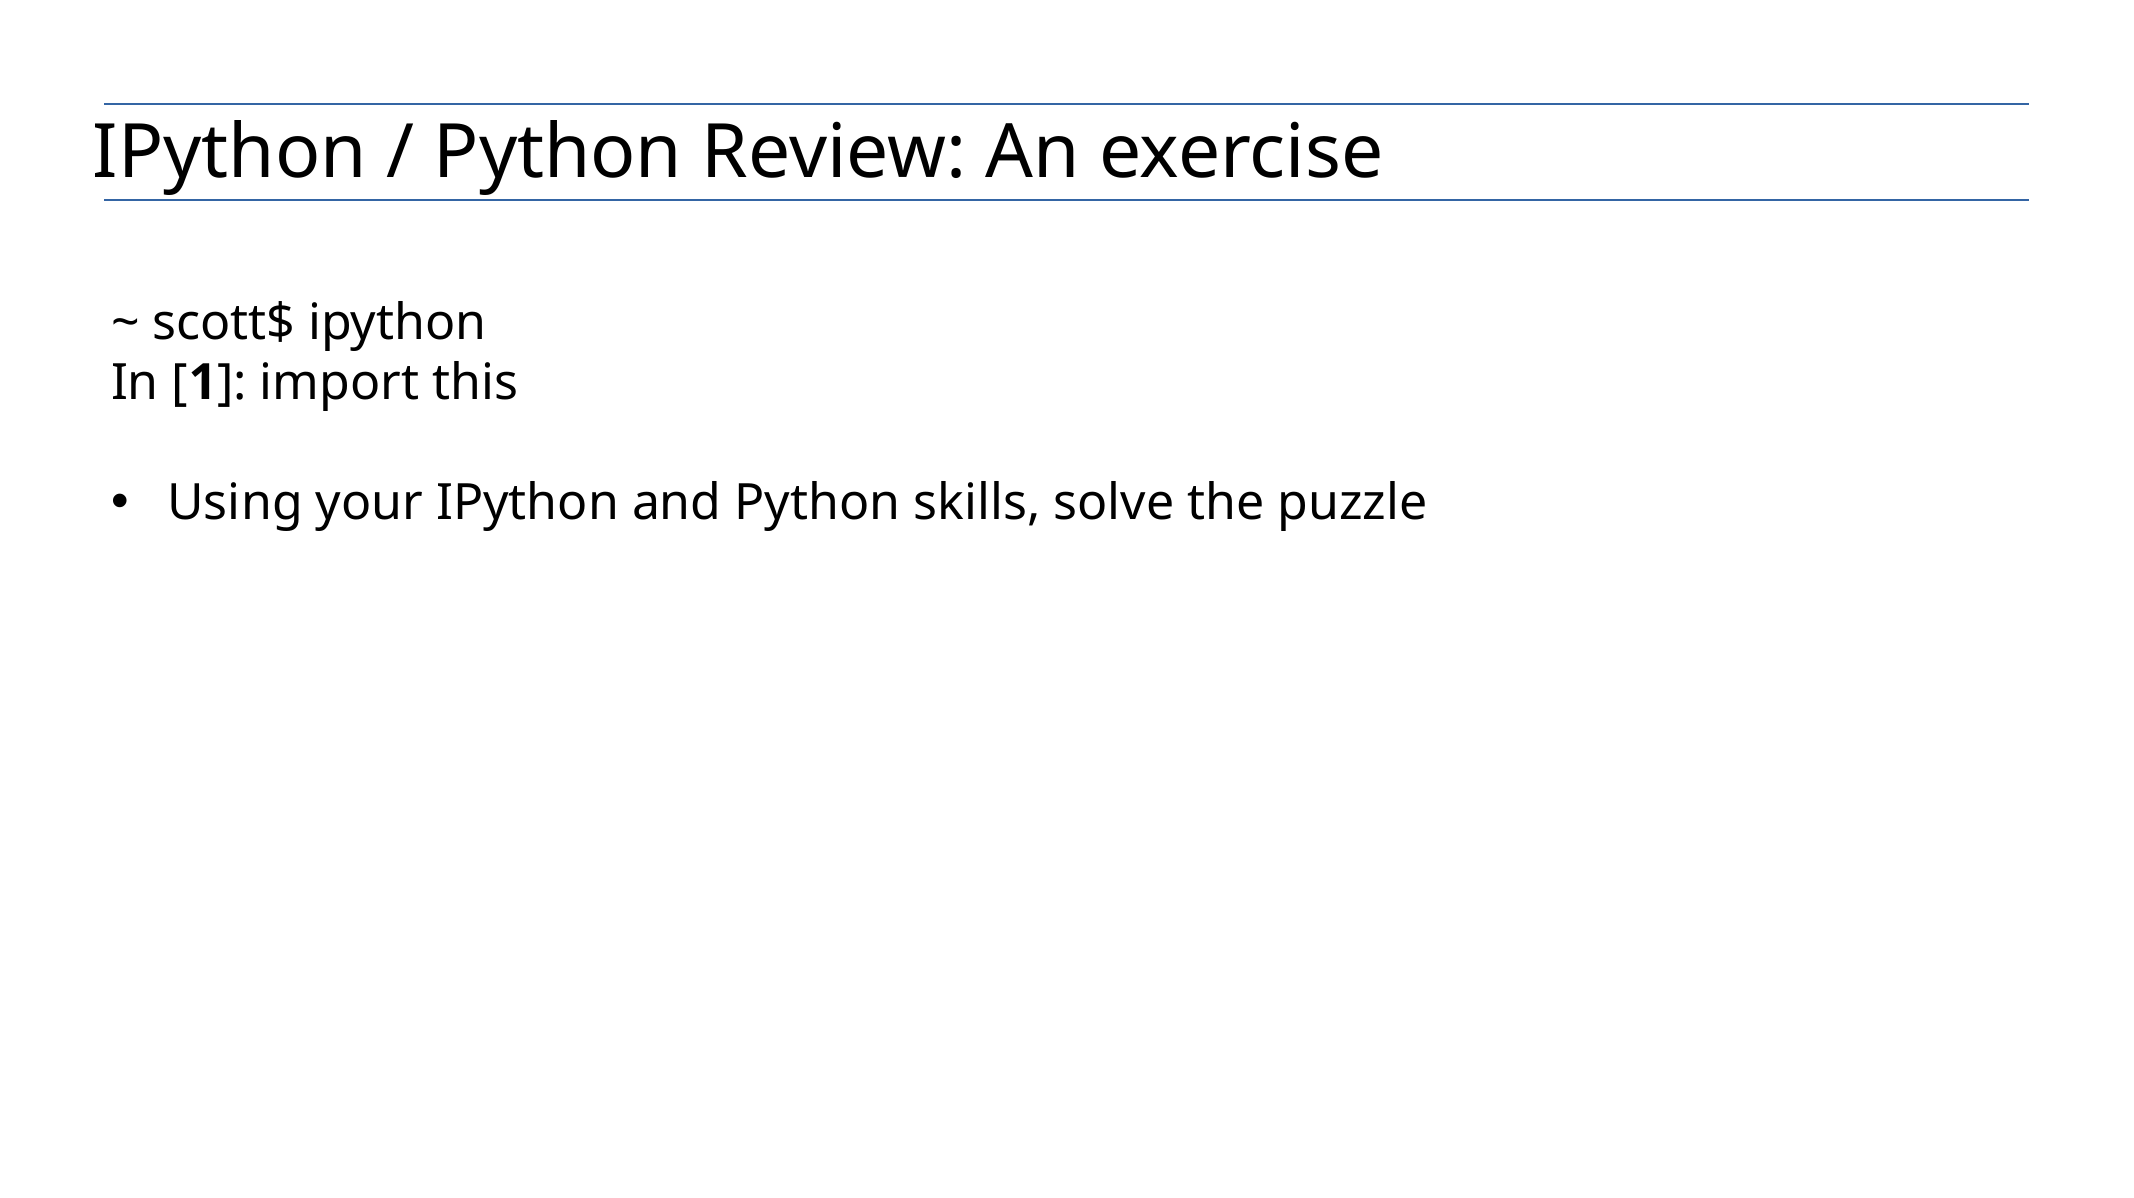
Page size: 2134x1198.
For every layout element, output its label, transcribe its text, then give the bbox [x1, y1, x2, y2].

text_box ~ scott$ ipython In [1]: import this Using your IPython and Python skills, solve the puzzle [102, 281, 1778, 598]
text_box IPython / Python Review: An exercise [84, 94, 1393, 201]
